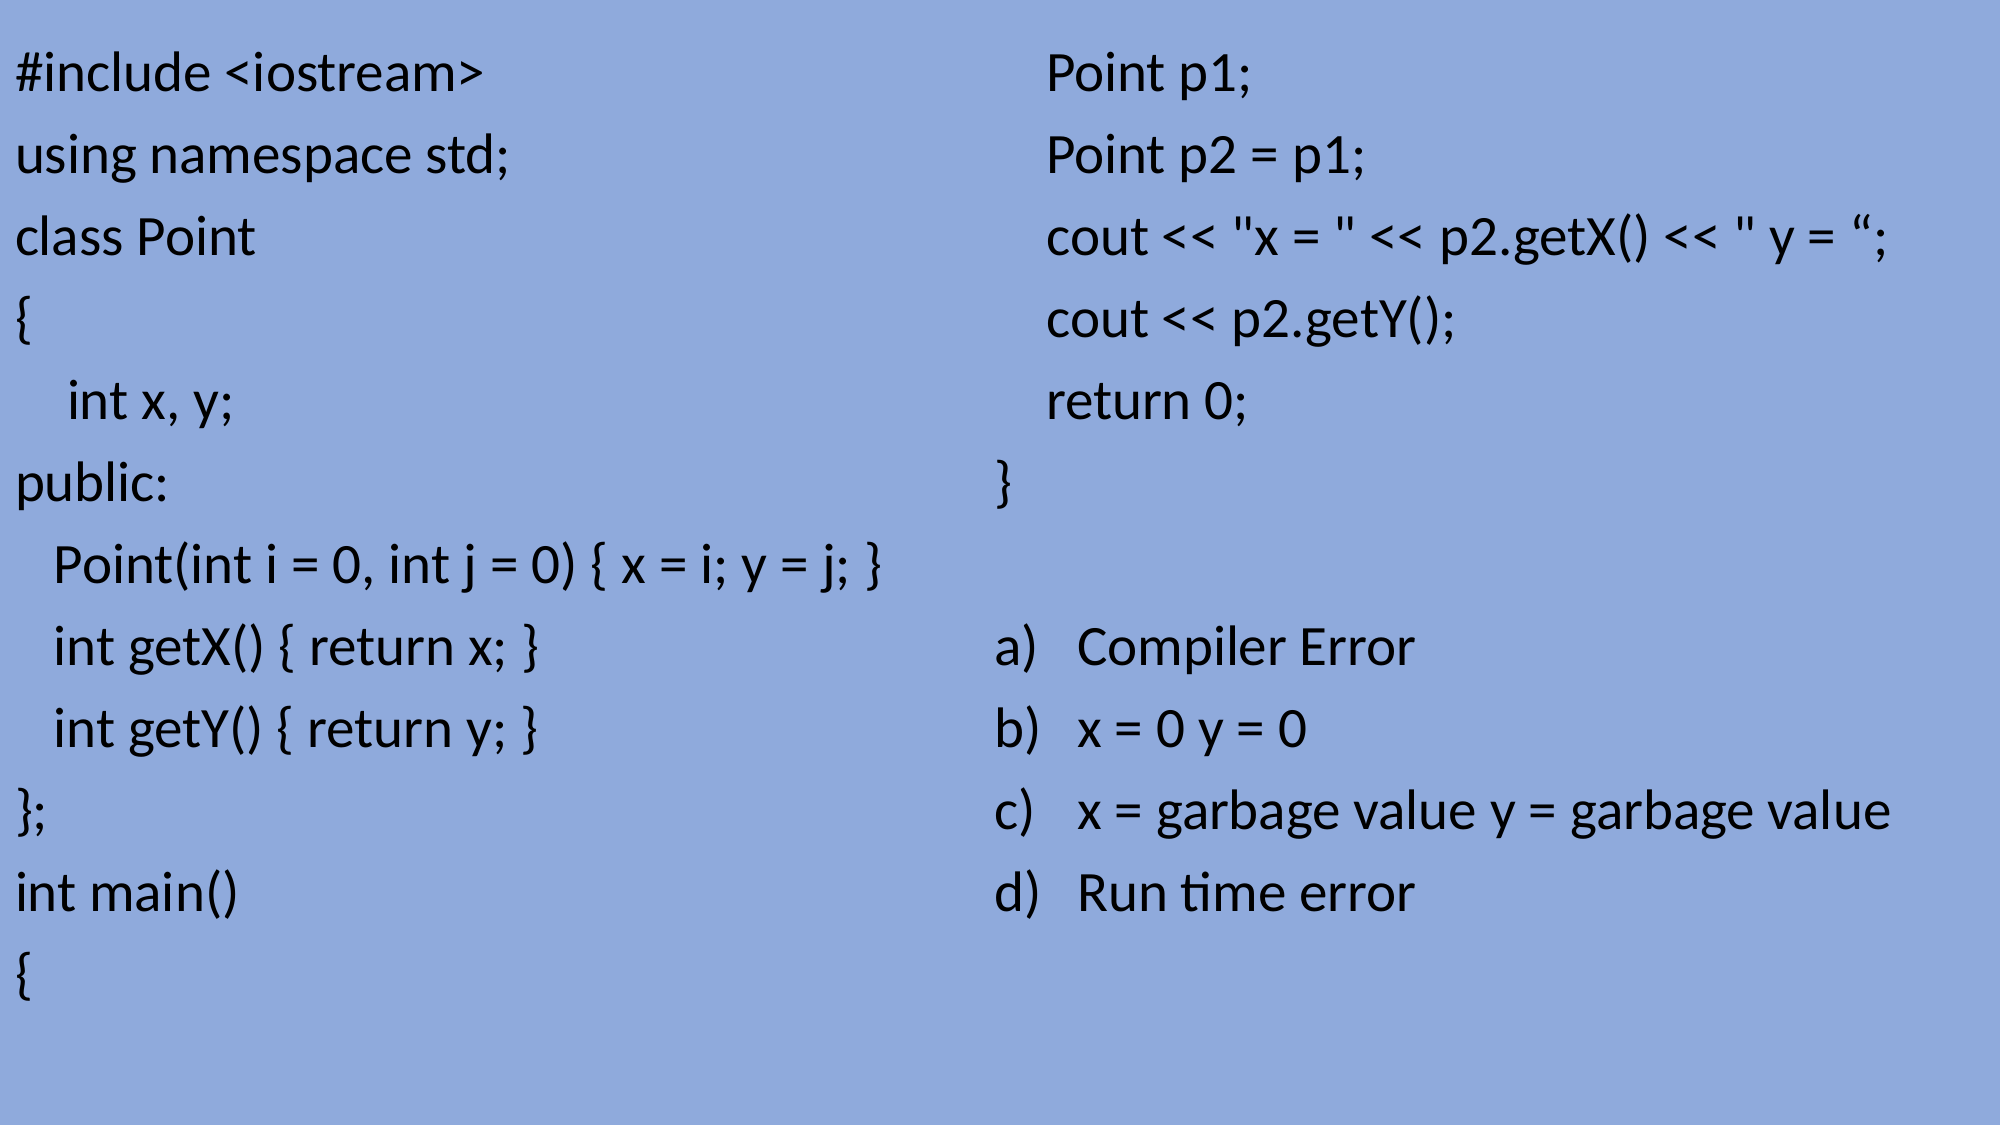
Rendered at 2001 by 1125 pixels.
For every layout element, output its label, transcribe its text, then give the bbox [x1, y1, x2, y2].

list #include <iostream> using namespace std; class Point { int x, y; public: Point(int i = 0, int j = 0) { x = i; y = j; } int getX() { return x; } int getY() { return y; } }; int main() { Point p1; Point p2 = p1; cout << "x = " << p2.getX() << " y = “; cout << p2.getY(); return 0; } Compiler Error x = 0 y = 0 x = garbage value y = garbage value Run time error [0, 34, 1989, 1014]
